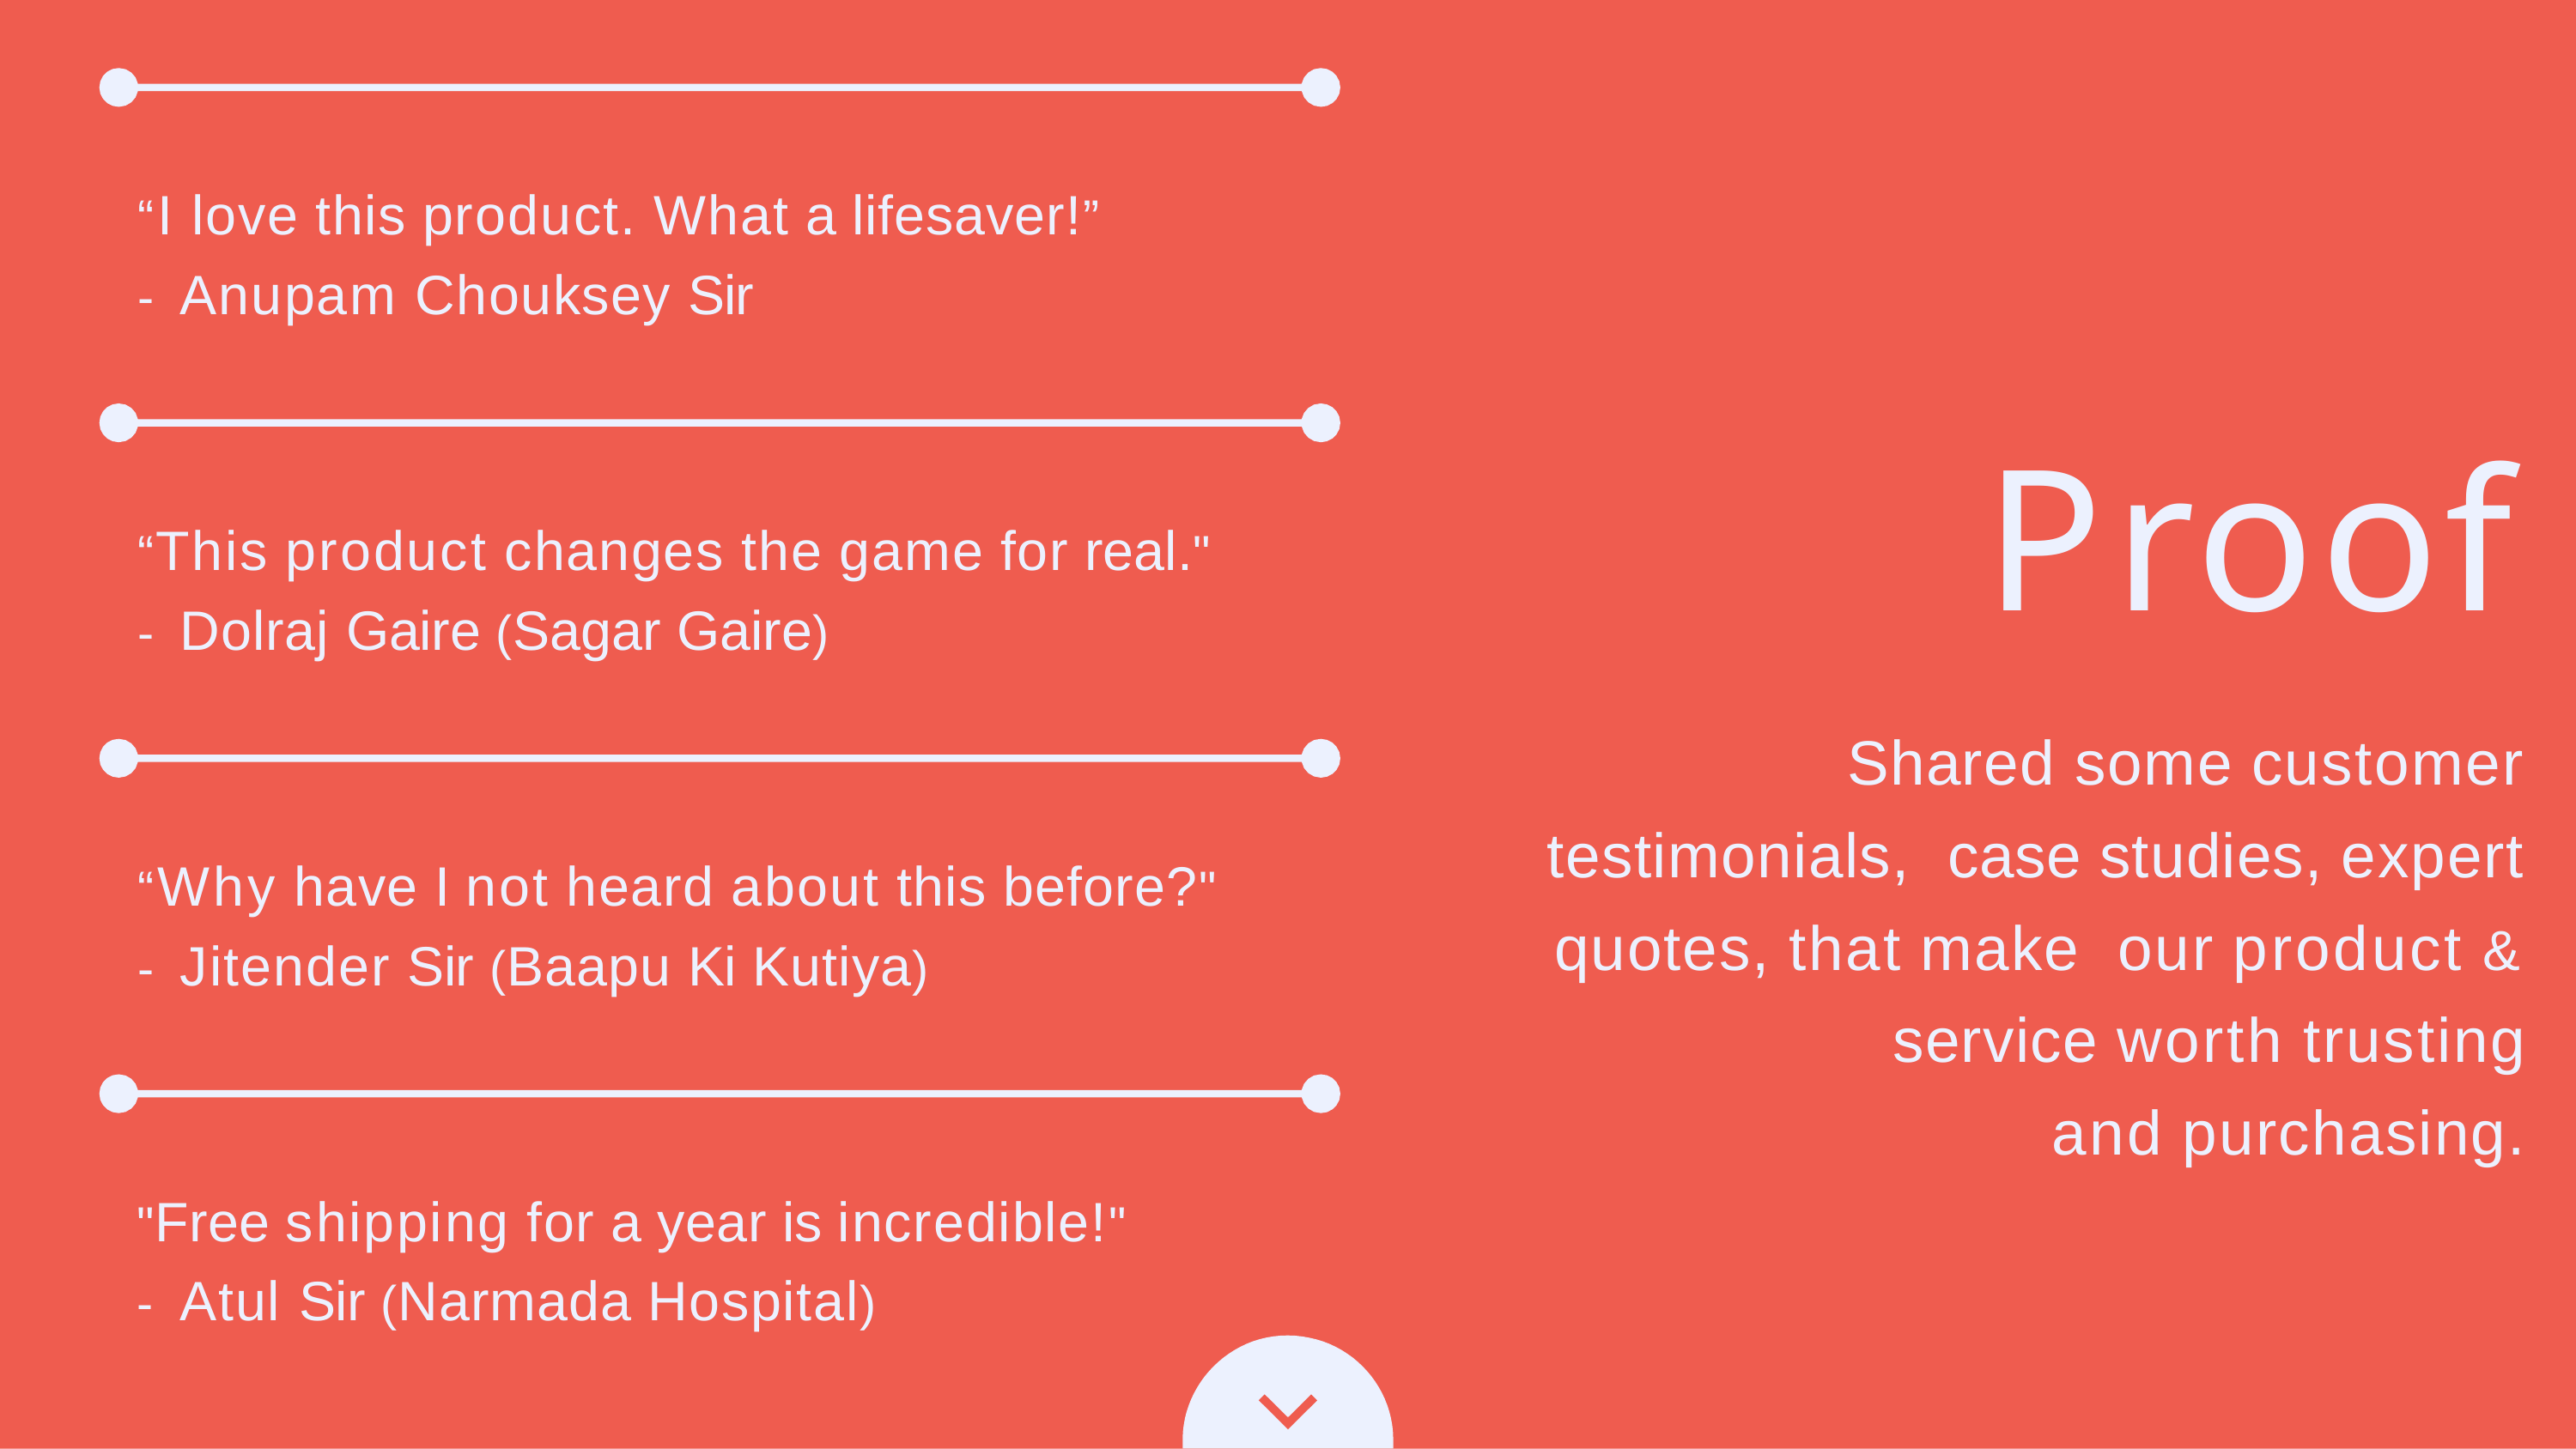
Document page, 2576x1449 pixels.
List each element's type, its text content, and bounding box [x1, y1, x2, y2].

text_box Shared some customer testimonials, case studies, expert quotes, that make our product & service worth trusting and purchasing. [1413, 703, 2527, 1167]
text_box [99, 403, 1340, 443]
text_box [1182, 1335, 1394, 1449]
title Proof [1983, 413, 2527, 658]
text_box [99, 1074, 1340, 1113]
text_box [99, 68, 1340, 107]
text_box [99, 738, 1340, 778]
text_box “Why have I not heard about this before?" - Jitender Sir (Baapu Ki Kutiya) [136, 835, 1232, 997]
text_box "Free shipping for a year is incredible!" - Atul Sir (Narmada Hospital) [136, 1170, 1145, 1332]
text_box “I love this product. What a lifesaver!” - Anupam Chouksey Sir [136, 164, 1118, 326]
text_box “This product changes the game for real." - Dolraj Gaire (Sagar Gaire) [136, 500, 1229, 662]
